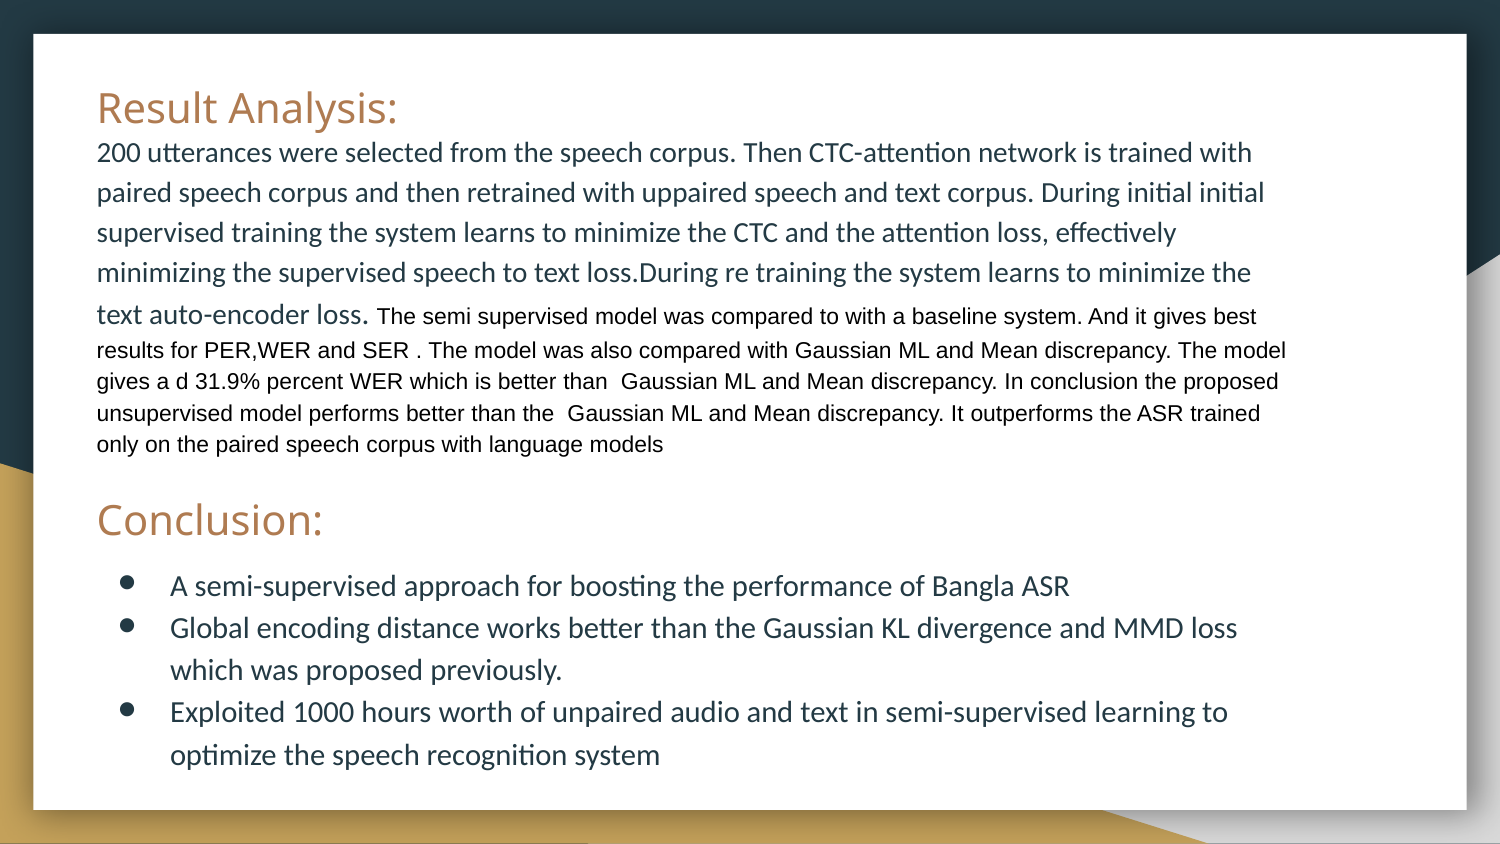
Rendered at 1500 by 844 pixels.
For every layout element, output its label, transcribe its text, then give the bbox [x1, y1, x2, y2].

title Conclusion: [81, 478, 1278, 545]
list A semi-supervised approach for boosting the performance of Bangla ASR Global encoding distance works better than the Gaussian KL divergence and MMD loss which was proposed previously. Exploited 1000 hours worth of unpaired audio and text in semi-supervised learning to optimize the speech recognition system [81, 545, 1313, 788]
list 200 utterances were selected from the speech corpus. Then CTC-attention network is trained with paired speech corpus and then retrained with uppaired speech and text corpus. During initial initial supervised training the system learns to minimize the CTC and the attention loss, effectively minimizing the supervised speech to text loss.During re training the system learns to minimize the text auto-encoder loss. The semi supervised model was compared to with a baseline system. And it gives best results for PER,WER and SER . The model was also compared with Gaussian ML and Mean discrepancy. The model gives a d 31.9% percent WER which is better than Gaussian ML and Mean discrepancy. In conclusion the proposed unsupervised model performs better than the Gaussian ML and Mean discrepancy. It outperforms the ASR trained only on the paired speech corpus with language models [81, 112, 1313, 486]
title Result Analysis: [81, 66, 1396, 176]
